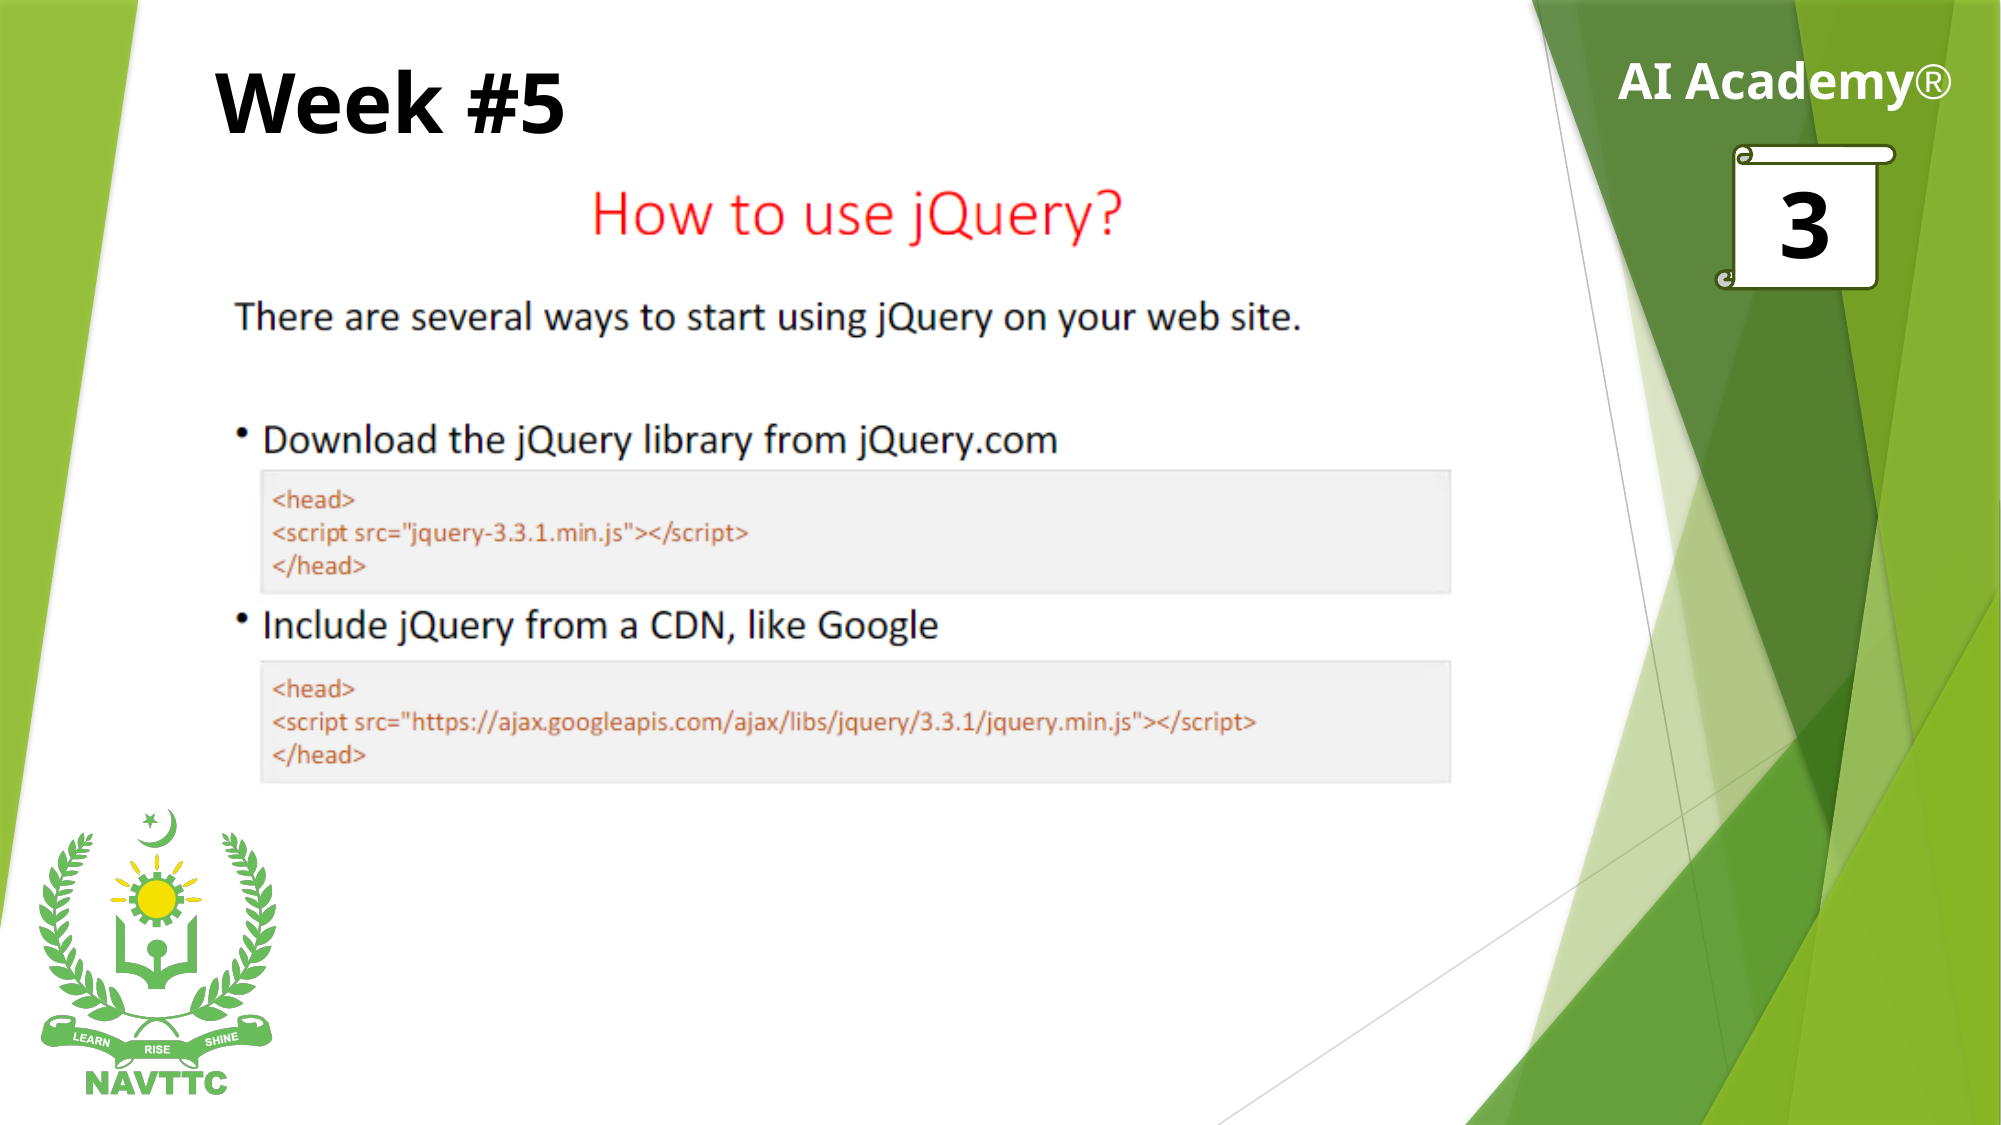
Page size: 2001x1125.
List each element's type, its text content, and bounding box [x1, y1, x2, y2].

picture [0, 144, 1503, 1110]
text_box 3 [1714, 143, 1897, 291]
text_box Week #5 [201, 42, 583, 158]
text_box AI Academy® [1604, 42, 2000, 118]
